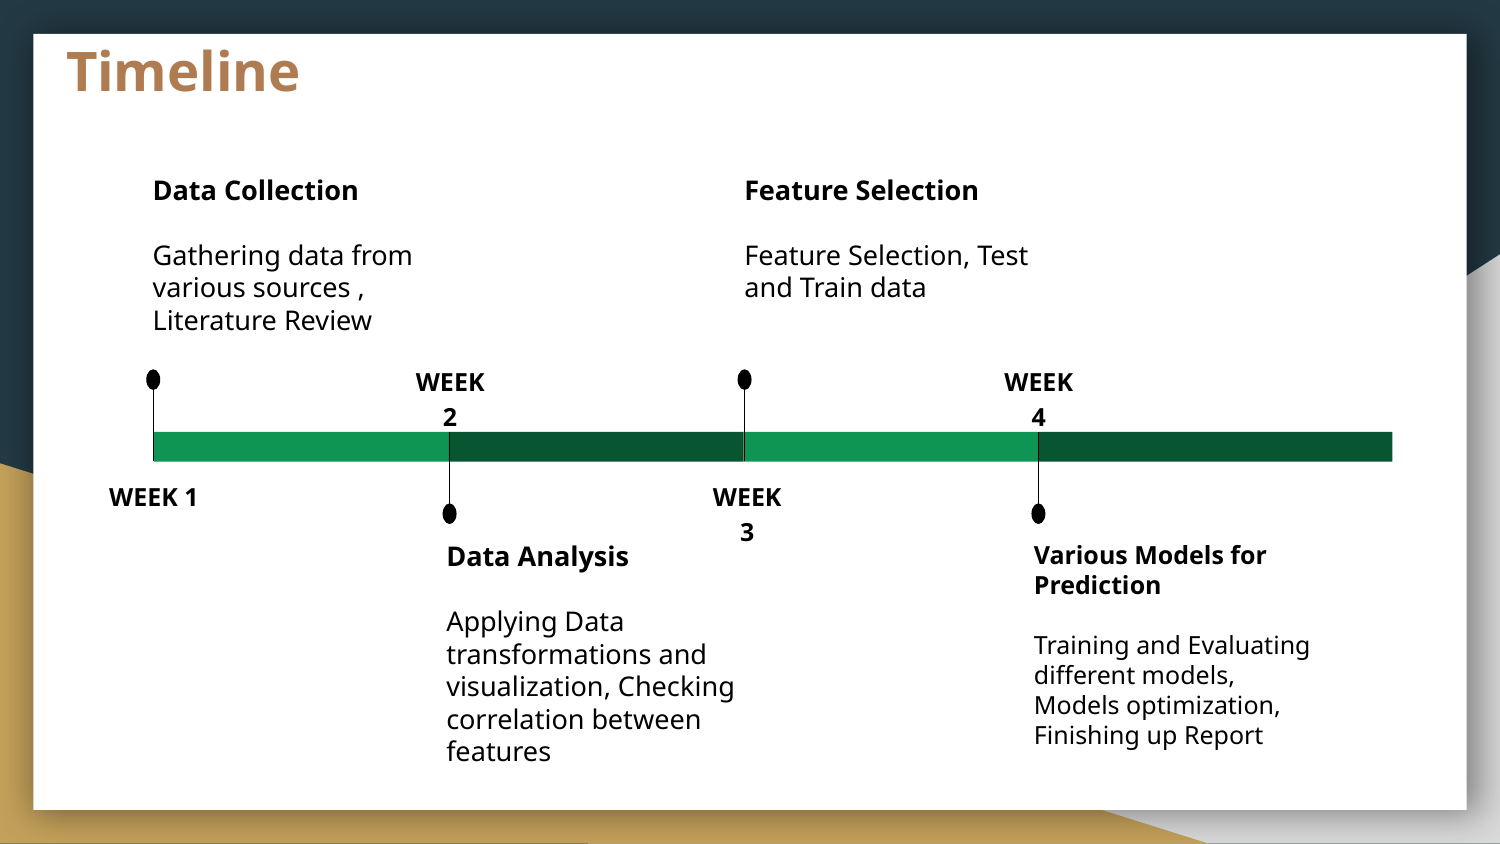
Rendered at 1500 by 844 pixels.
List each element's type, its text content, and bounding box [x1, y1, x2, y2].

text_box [88, 158, 478, 546]
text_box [694, 158, 1069, 546]
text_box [393, 347, 771, 737]
title Timeline [51, 21, 420, 116]
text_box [982, 347, 1393, 737]
